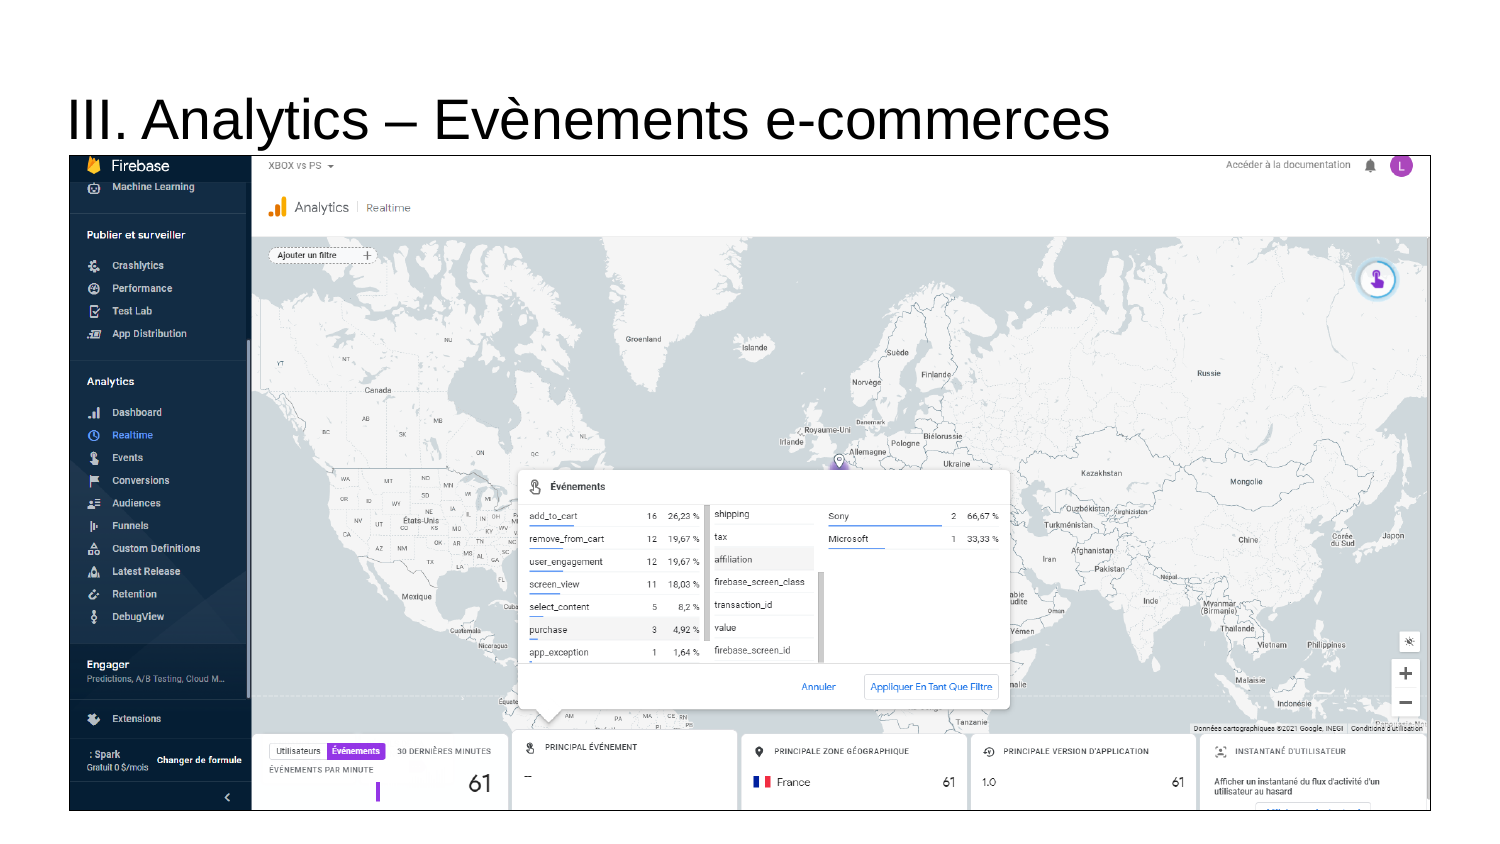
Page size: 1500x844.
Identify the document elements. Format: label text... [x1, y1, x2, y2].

picture [69, 155, 1431, 812]
title III. Analytics – Evènements e-commerces [51, 72, 1449, 167]
